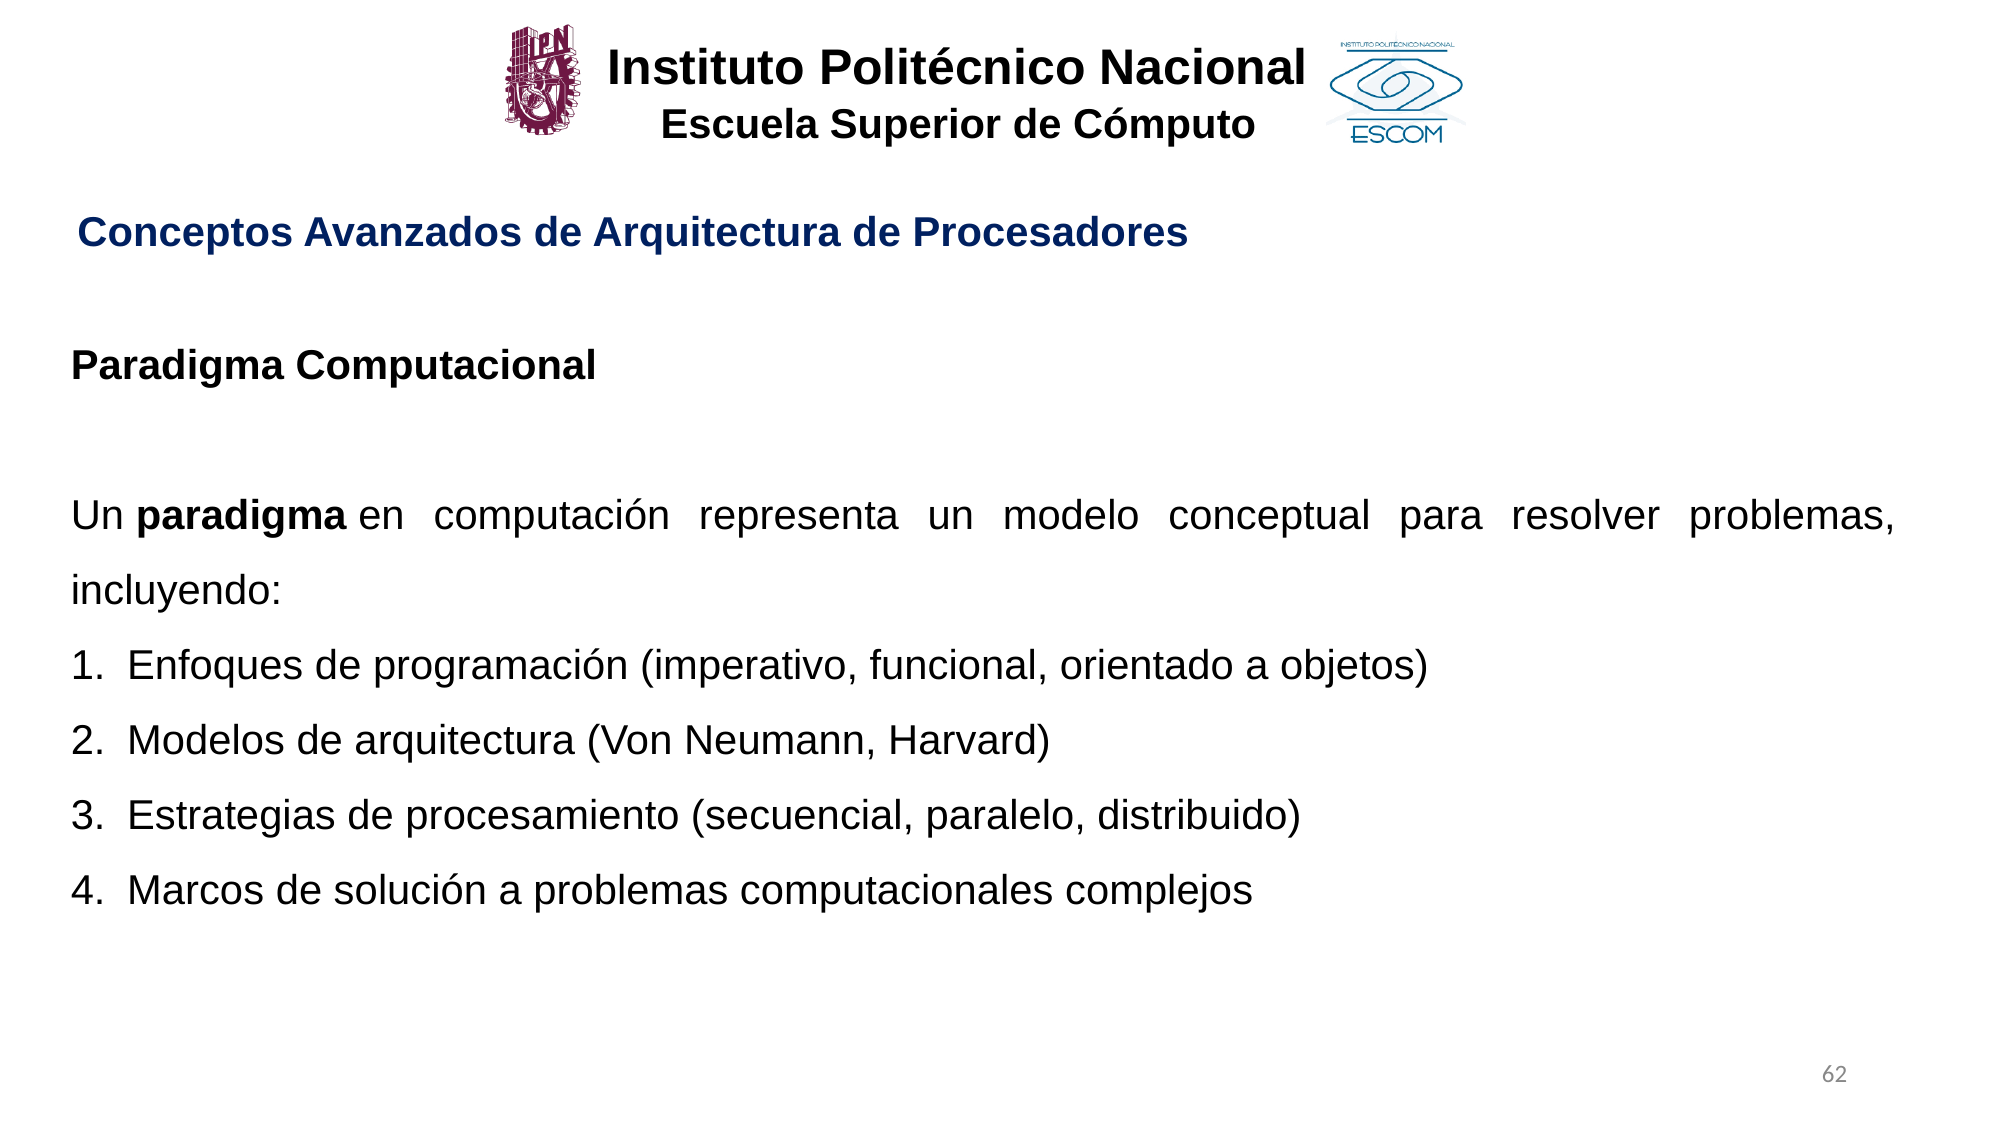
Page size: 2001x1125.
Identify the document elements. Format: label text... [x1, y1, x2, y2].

text_box Escuela Superior de Cómputo [471, 89, 1321, 155]
text_box Conceptos Avanzados de Arquitectura de Procesadores [62, 197, 1205, 263]
text_box Instituto Politécnico Nacional [596, 26, 1321, 102]
picture [494, 14, 591, 142]
slide_number 62 [1412, 1042, 1863, 1103]
text_box Paradigma Computacional Un paradigma en computación representa un modelo conceptual para resolver problemas, incluyendo: Enfoques de programación (imperativo, funcional, orientado a objetos) Modelos de arquitectura (Von Neumann, Harvard) Estrategias de procesamiento (secuencial, paralelo, distribuido) Marcos de solución a problemas computacionales complejos [55, 305, 1912, 921]
picture [1326, 22, 1466, 162]
